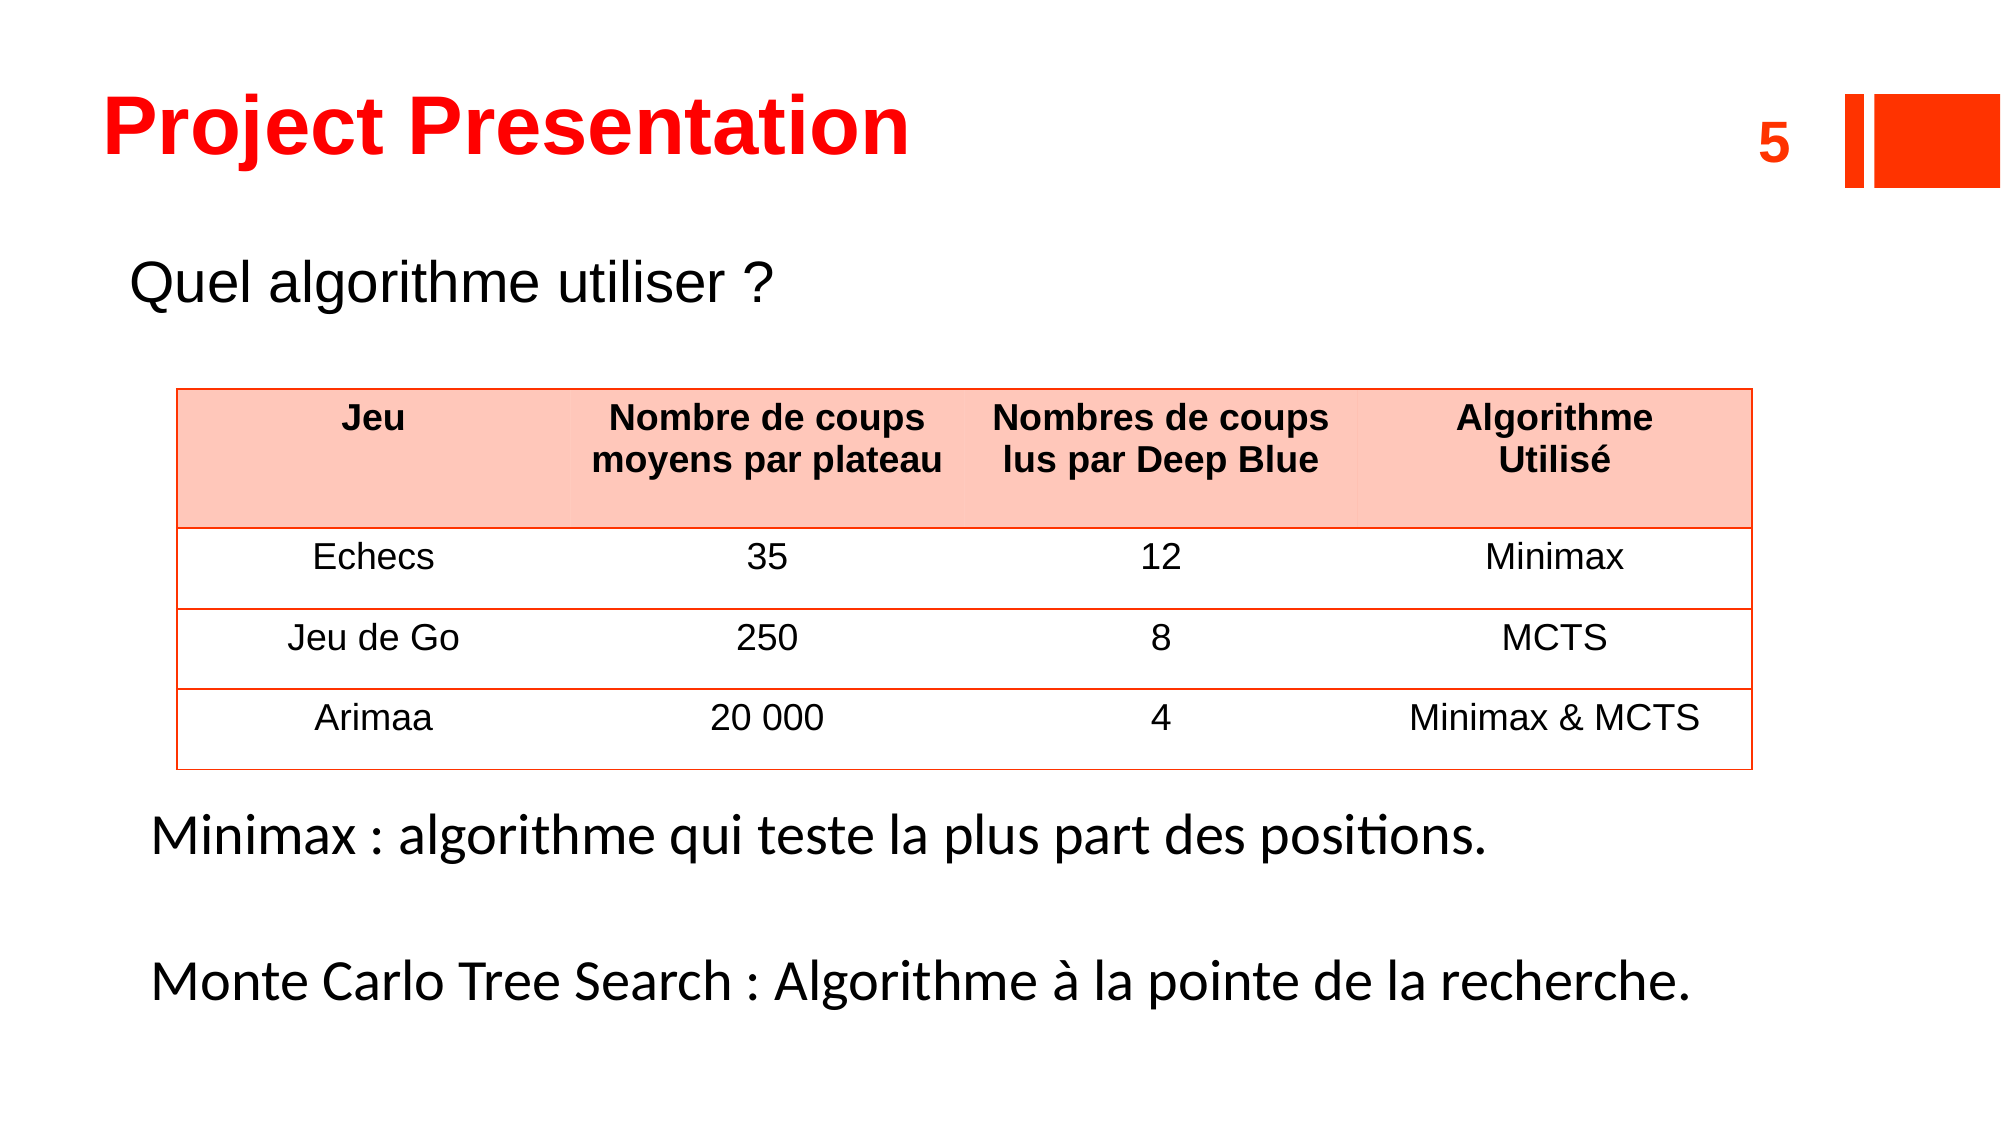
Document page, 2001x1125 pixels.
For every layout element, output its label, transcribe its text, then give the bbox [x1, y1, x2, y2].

table_header Nombres de coups lus par Deep Blue [964, 390, 1358, 527]
table_cell 250 [571, 610, 964, 688]
table_cell 12 [964, 529, 1358, 608]
table_cell Arimaa [178, 690, 571, 769]
text_box Minimax : algorithme qui teste la plus part des positions. Monte Carlo Tree Search : Algorithme à la pointe de la recherche. [135, 804, 1861, 1046]
table_cell 35 [571, 529, 964, 608]
table_cell 20 000 [571, 690, 964, 769]
table_cell 8 [964, 610, 1358, 688]
table_cell MCTS [1358, 610, 1751, 688]
table_header Algorithme Utilisé [1358, 390, 1751, 527]
table_cell 4 [964, 690, 1358, 769]
table_cell Jeu de Go [178, 610, 571, 688]
table_header Nombre de coups moyens par plateau [571, 390, 964, 527]
table_cell Echecs [178, 529, 571, 608]
slide_number 5 [1599, 114, 1806, 165]
table_cell Minimax [1358, 529, 1751, 608]
table_header Jeu [178, 390, 571, 527]
table_cell Minimax & MCTS [1358, 690, 1751, 769]
text_box Quel algorithme utiliser ? [114, 200, 1840, 368]
text_box Project Presentation [87, 55, 1842, 200]
